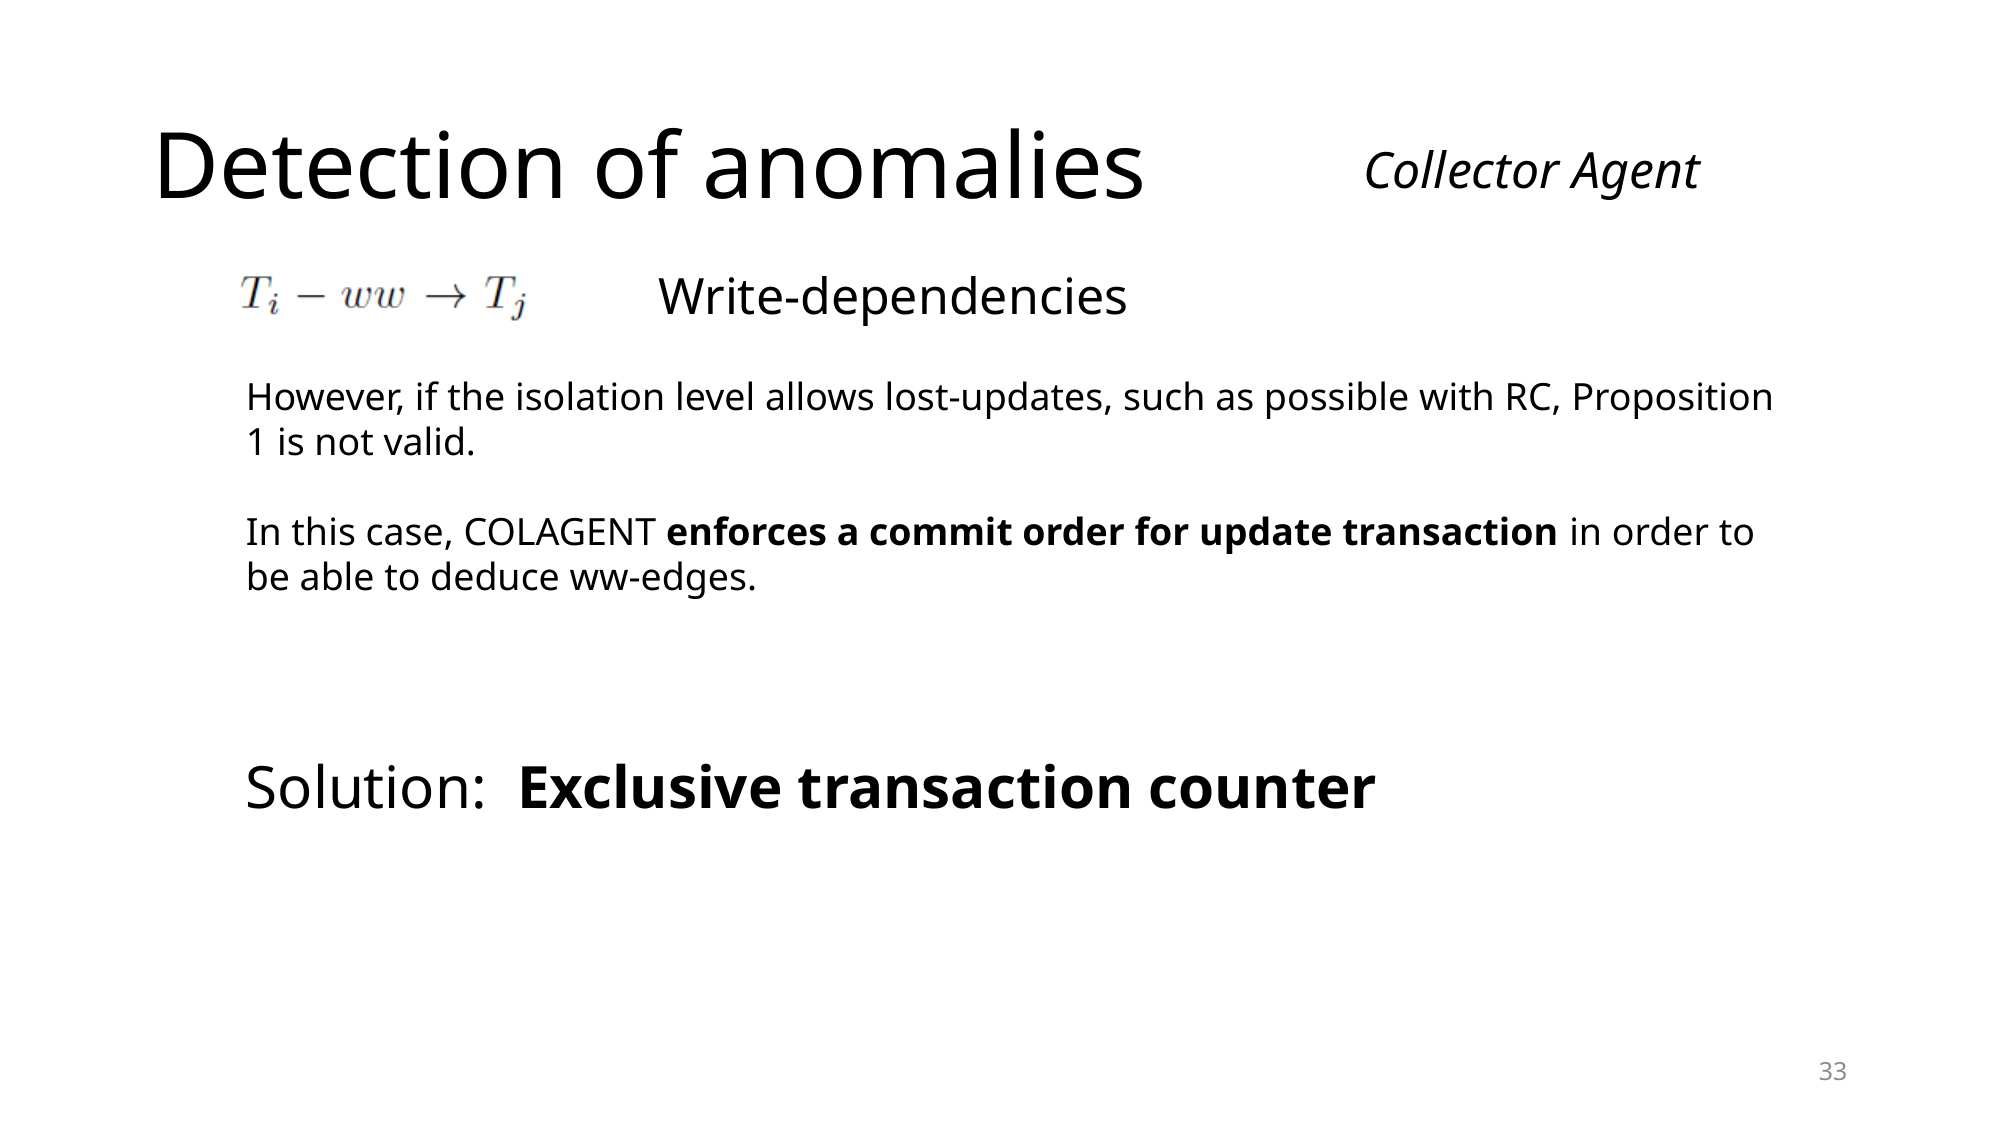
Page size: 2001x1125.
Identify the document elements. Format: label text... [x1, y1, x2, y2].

title Detection of anomalies [137, 59, 1597, 278]
picture [230, 264, 544, 327]
text_box However, if the isolation level allows lost-updates, such as possible with RC, Proposition 1 is not valid. In this case, COLAGENT enforces a commit order for update transaction in order to be able to deduce ww-edges. [231, 365, 1811, 605]
text_box Write-dependencies [643, 257, 1936, 333]
text_box Collector Agent [1348, 130, 1730, 206]
slide_number 33 [1412, 1042, 1863, 1103]
text_box Solution: Exclusive transaction counter [231, 742, 1572, 828]
